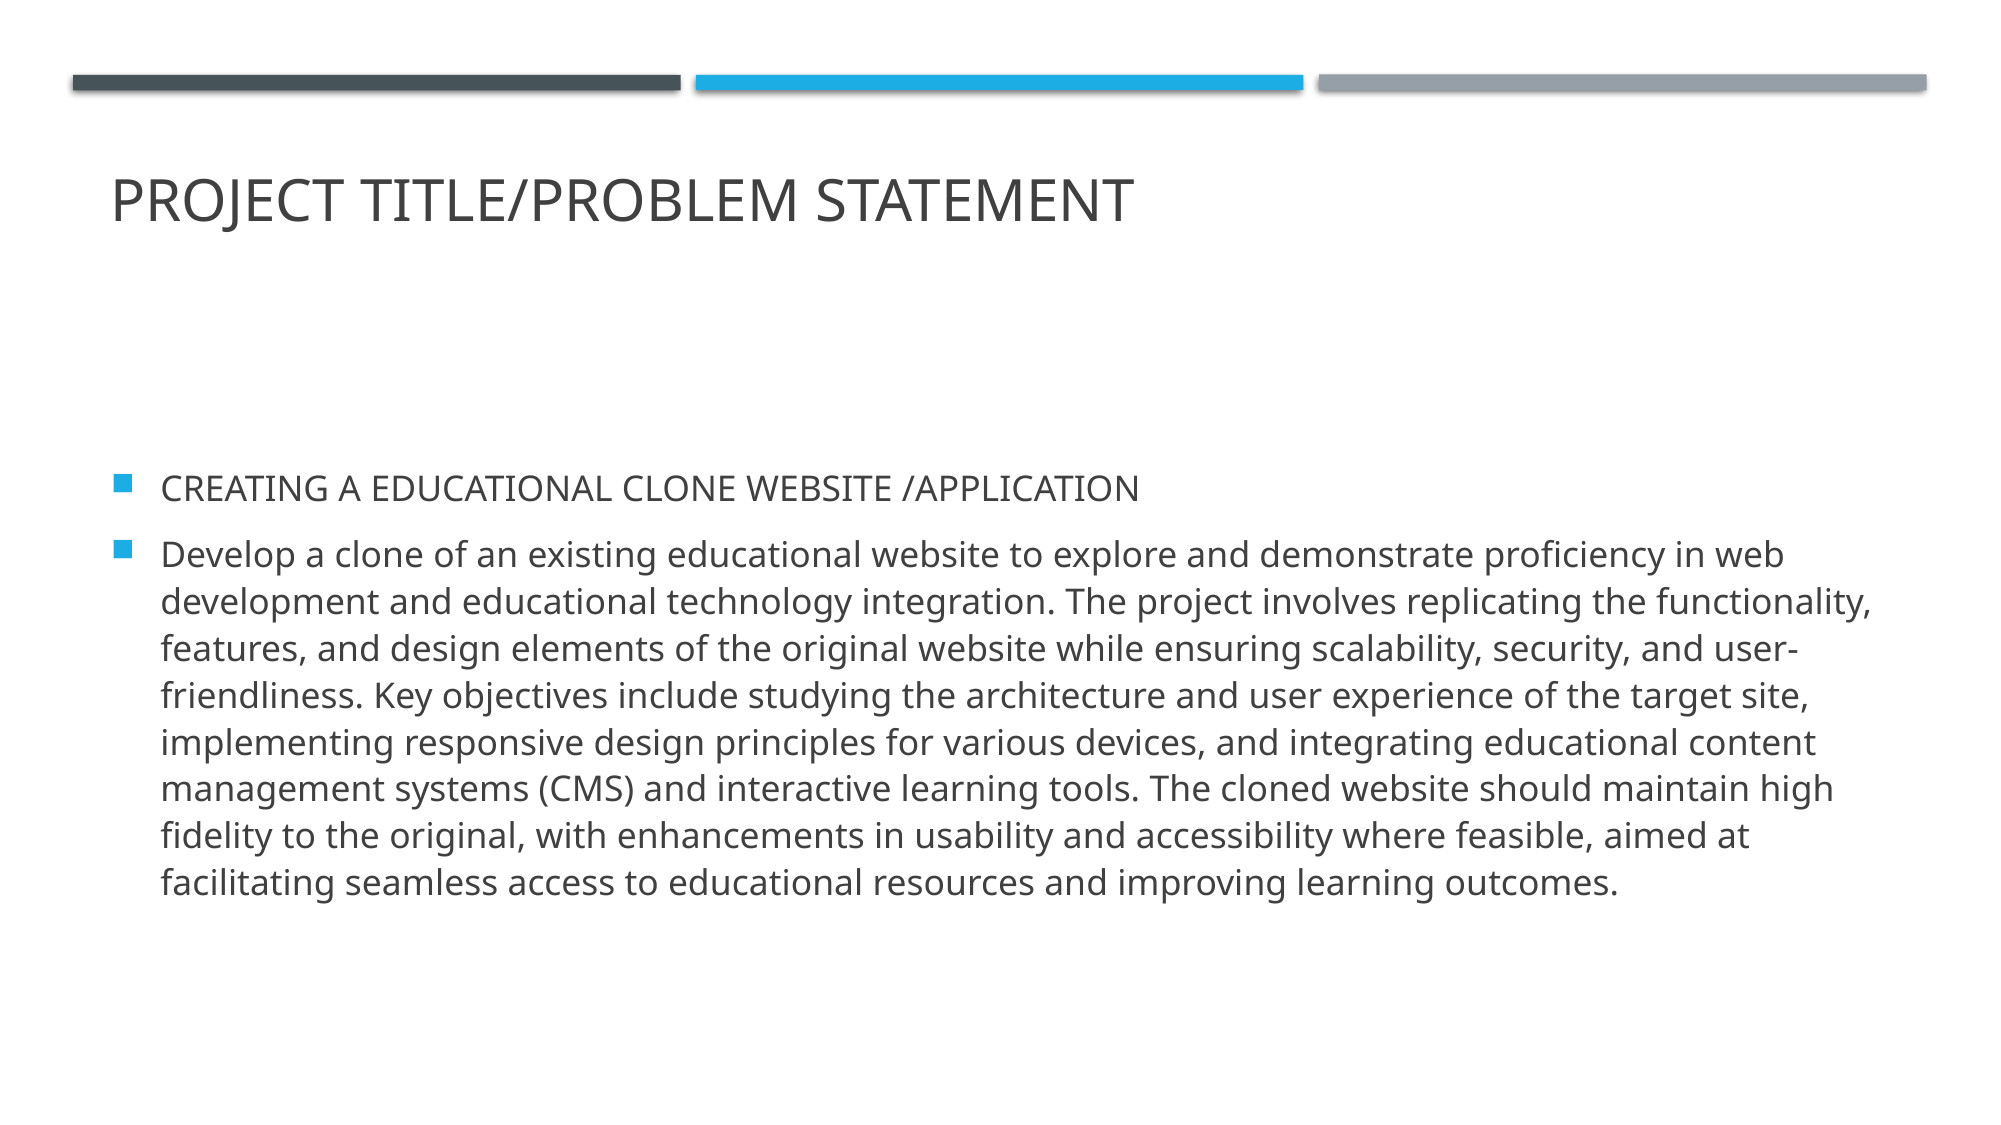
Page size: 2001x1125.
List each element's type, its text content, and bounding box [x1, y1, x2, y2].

list CREATING A EDUCATIONAL CLONE WEBSITE /APPLICATION Develop a clone of an existing educational website to explore and demonstrate proficiency in web development and educational technology integration. The project involves replicating the functionality, features, and design elements of the original website while ensuring scalability, security, and user-friendliness. Key objectives include studying the architecture and user experience of the target site, implementing responsive design principles for various devices, and integrating educational content management systems (CMS) and interactive learning tools. The cloned website should maintain high fidelity to the original, with enhancements in usability and accessibility where feasible, aimed at facilitating seamless access to educational resources and improving learning outcomes. [95, 383, 1905, 981]
title PROJECT TITLE/Problem Statement [95, 115, 1905, 311]
